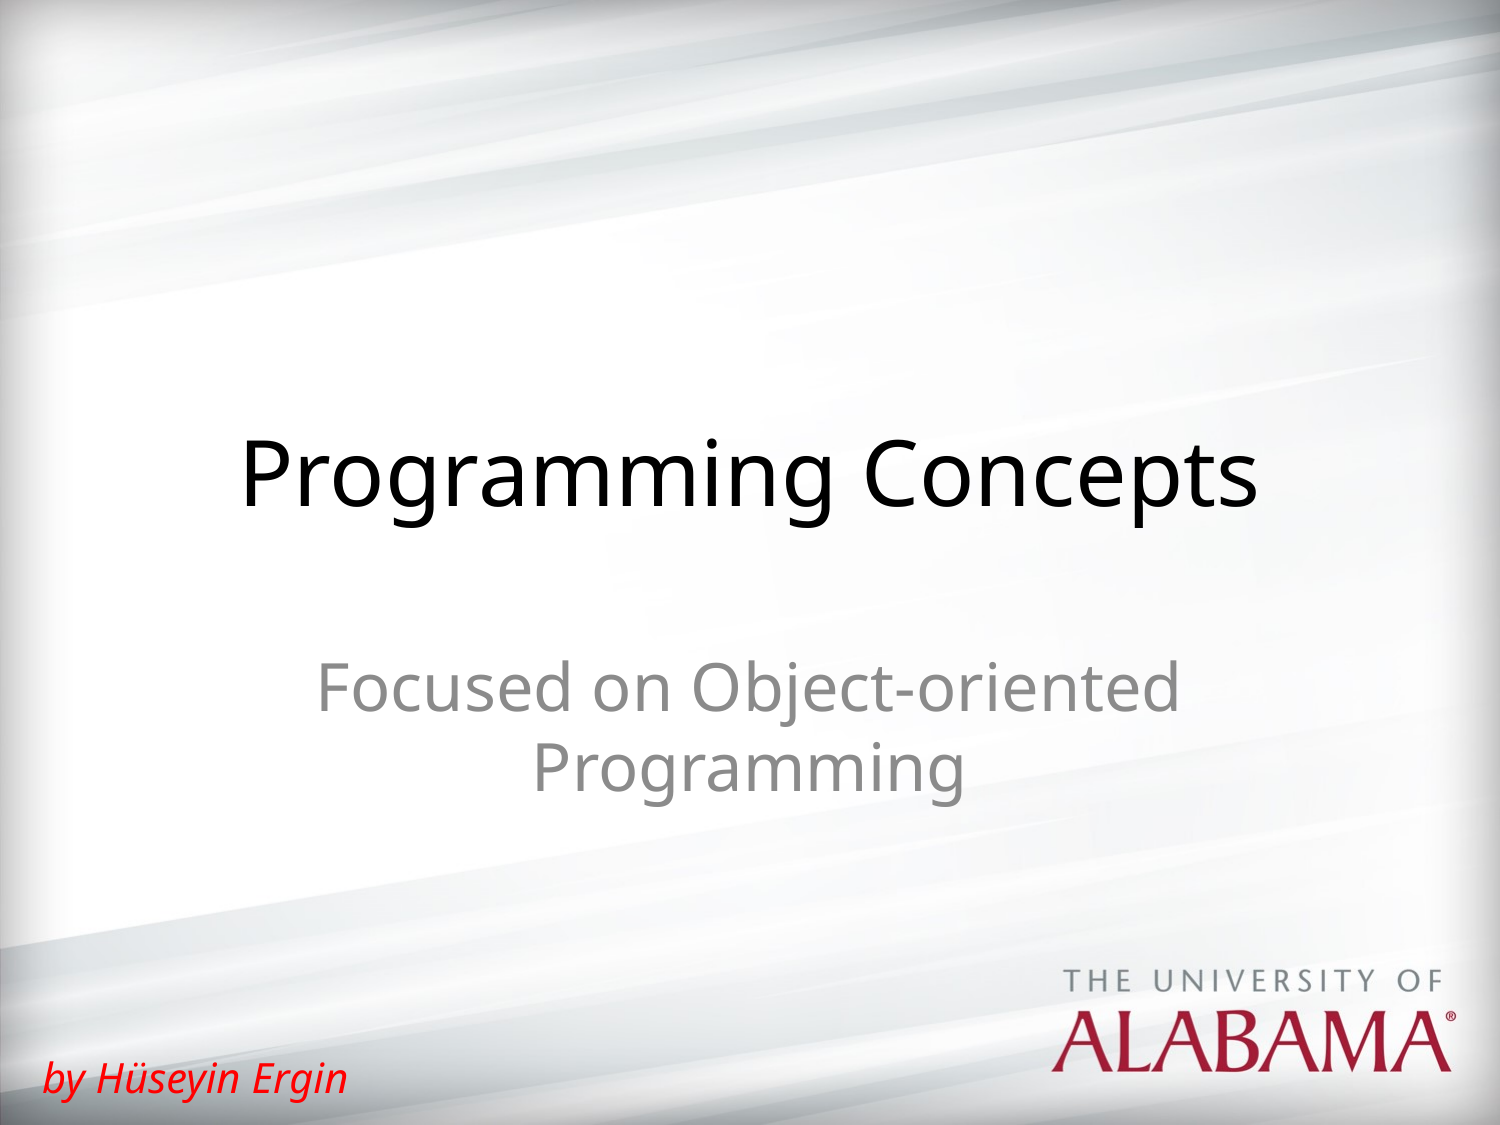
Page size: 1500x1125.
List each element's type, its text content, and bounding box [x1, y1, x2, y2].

subtitle Focused on Object-oriented Programming [225, 637, 1275, 925]
title Programming Concepts [112, 349, 1388, 591]
picture [0, 0, 1500, 1125]
